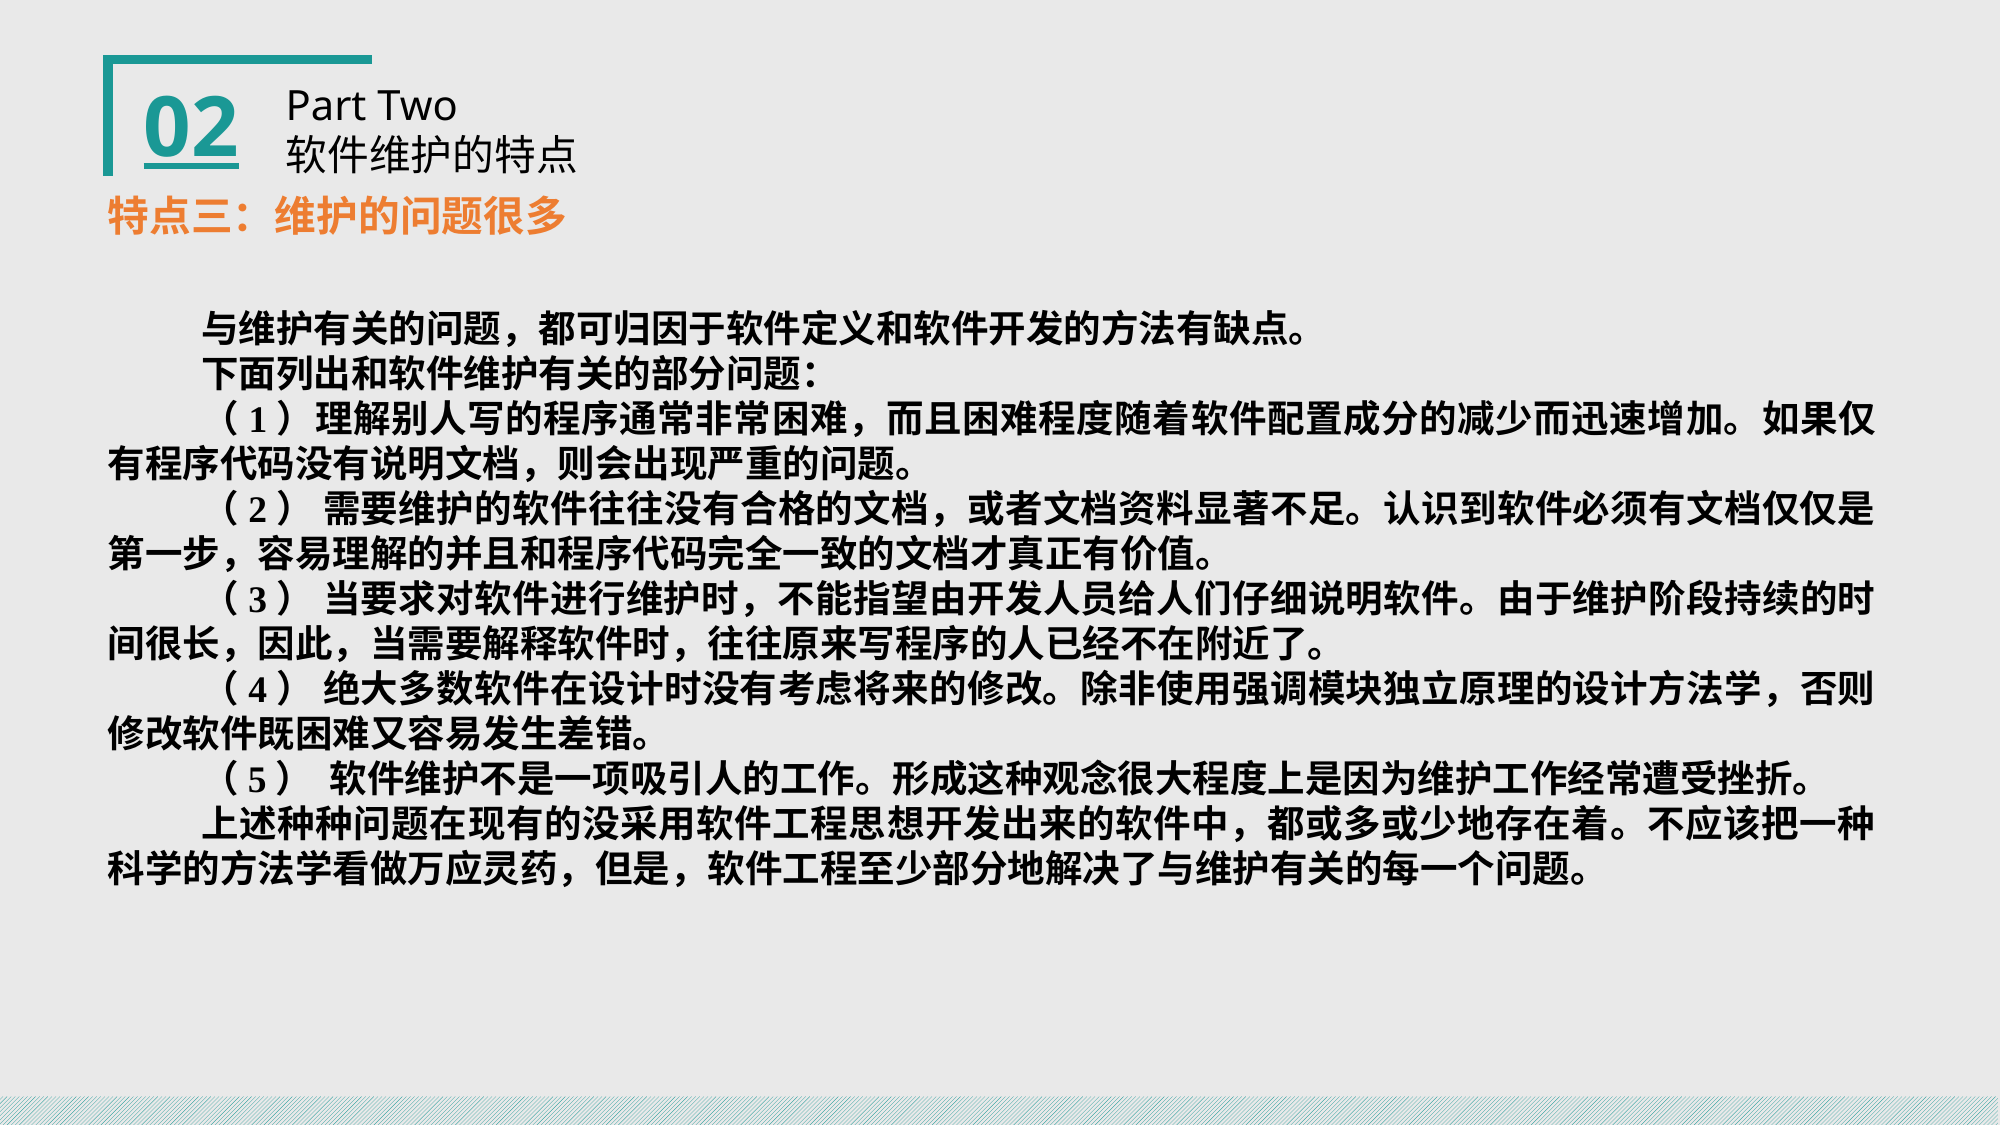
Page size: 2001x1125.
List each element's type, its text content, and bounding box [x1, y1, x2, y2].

text_box 与维护有关的问题，都可归因于软件定义和软件开发的方法有缺点。 下面列出和软件维护有关的部分问题： （1）理解别人写的程序通常非常困难，而且困难程度随着软件配置成分的减少而迅速增加。如果仅有程序代码没有说明文档，则会出现严重的问题。 （2） 需要维护的软件往往没有合格的文档，或者文档资料显著不足。认识到软件必须有文档仅仅是第一步，容易理解的并且和程序代码完全一致的文档才真正有价值。 （3） 当要求对软件进行维护时，不能指望由开发人员给人们仔细说明软件。由于维护阶段持续的时间很长，因此，当需要解释软件时，往往原来写程序的人已经不在附近了。 （4） 绝大多数软件在设计时没有考虑将来的修改。除非使用强调模块独立原理的设计方法学，否则修改软件既困难又容易发生差错。 （5） 软件维护不是一项吸引人的工作。形成这种观念很大程度上是因为维护工作经常遭受挫折。 上述种种问题在现有的没采用软件工程思想开发出来的软件中，都或多或少地存在着。不应该把一种科学的方法学看做万应灵药，但是，软件工程至少部分地解决了与维护有关的每一个问题。 [92, 247, 1891, 998]
text_box 特点三：维护的问题很多 [93, 182, 1798, 247]
text_box Part Two 软件维护的特点 [270, 71, 1041, 186]
text_box 02 [128, 66, 271, 181]
